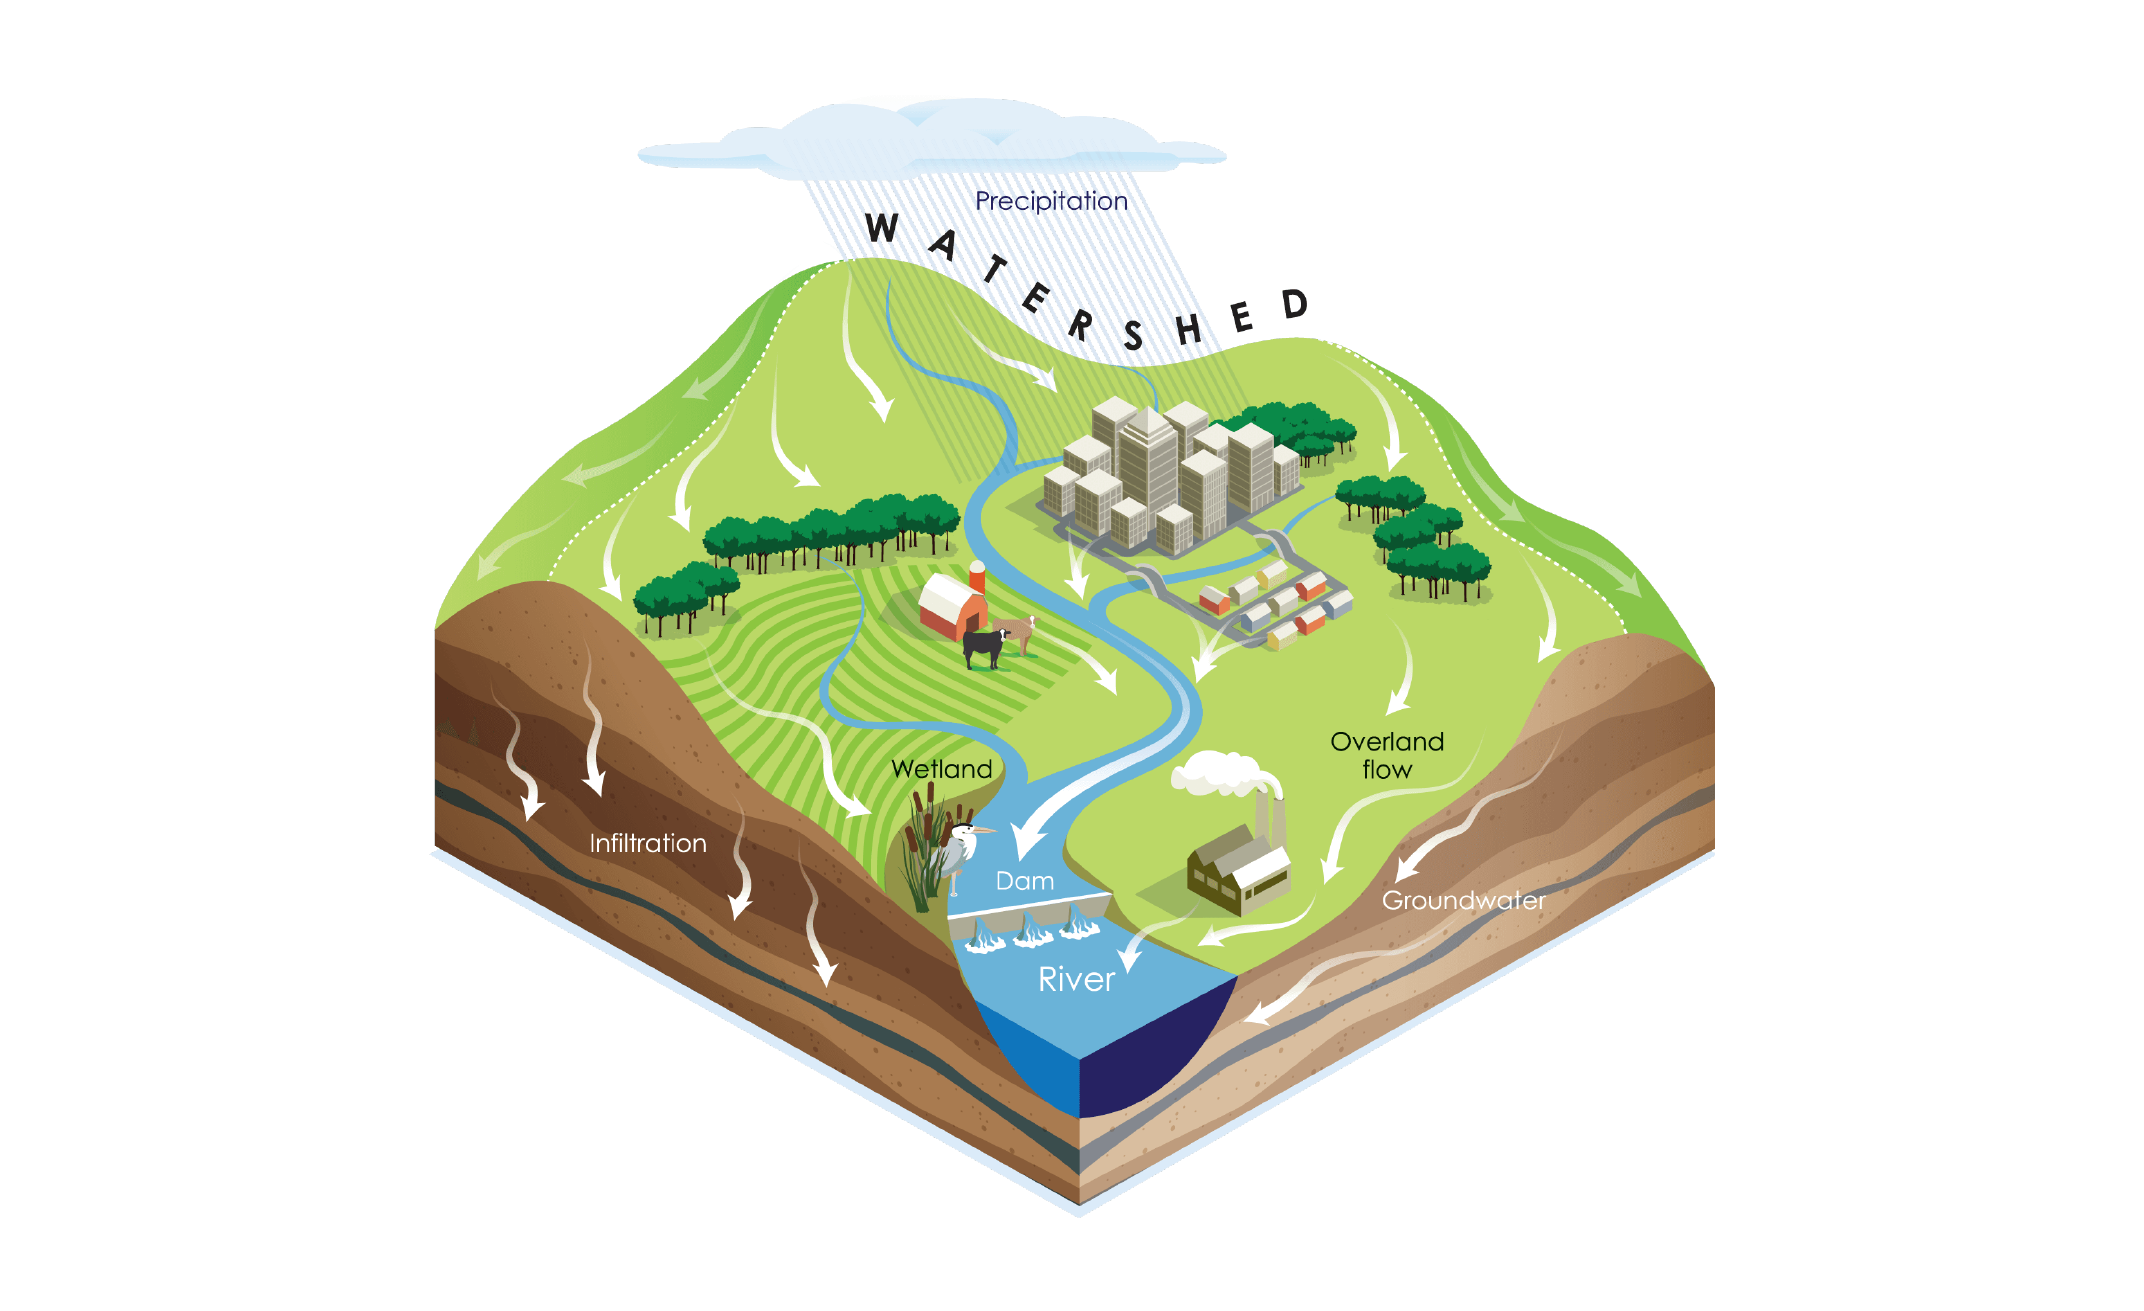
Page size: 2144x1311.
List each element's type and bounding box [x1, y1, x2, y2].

picture [429, 92, 1715, 1218]
